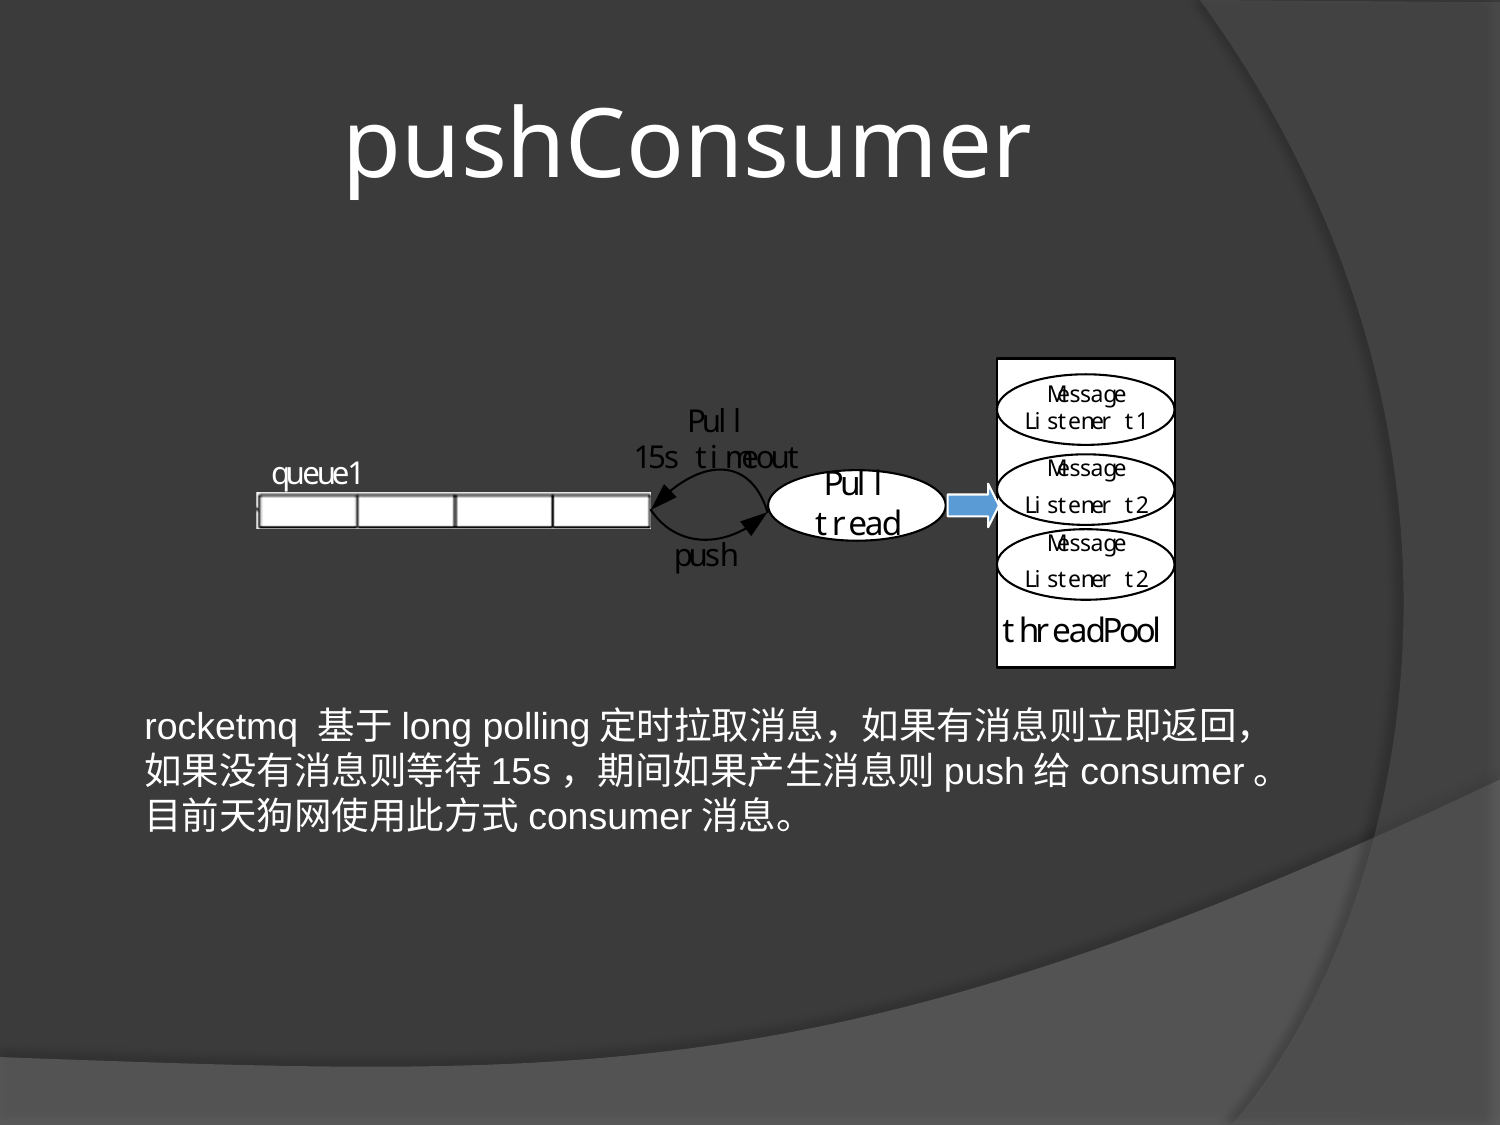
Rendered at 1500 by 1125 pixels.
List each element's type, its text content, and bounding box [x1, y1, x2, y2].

text_box rocketmq 基于long polling定时拉取消息，如果有消息则立即返回， 如果没有消息则等待15s，期间如果产生消息则push给consumer。 目前天狗网使用此方式consumer消息。 [129, 694, 1306, 845]
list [239, 354, 1183, 670]
title pushConsumer [75, 45, 1300, 233]
